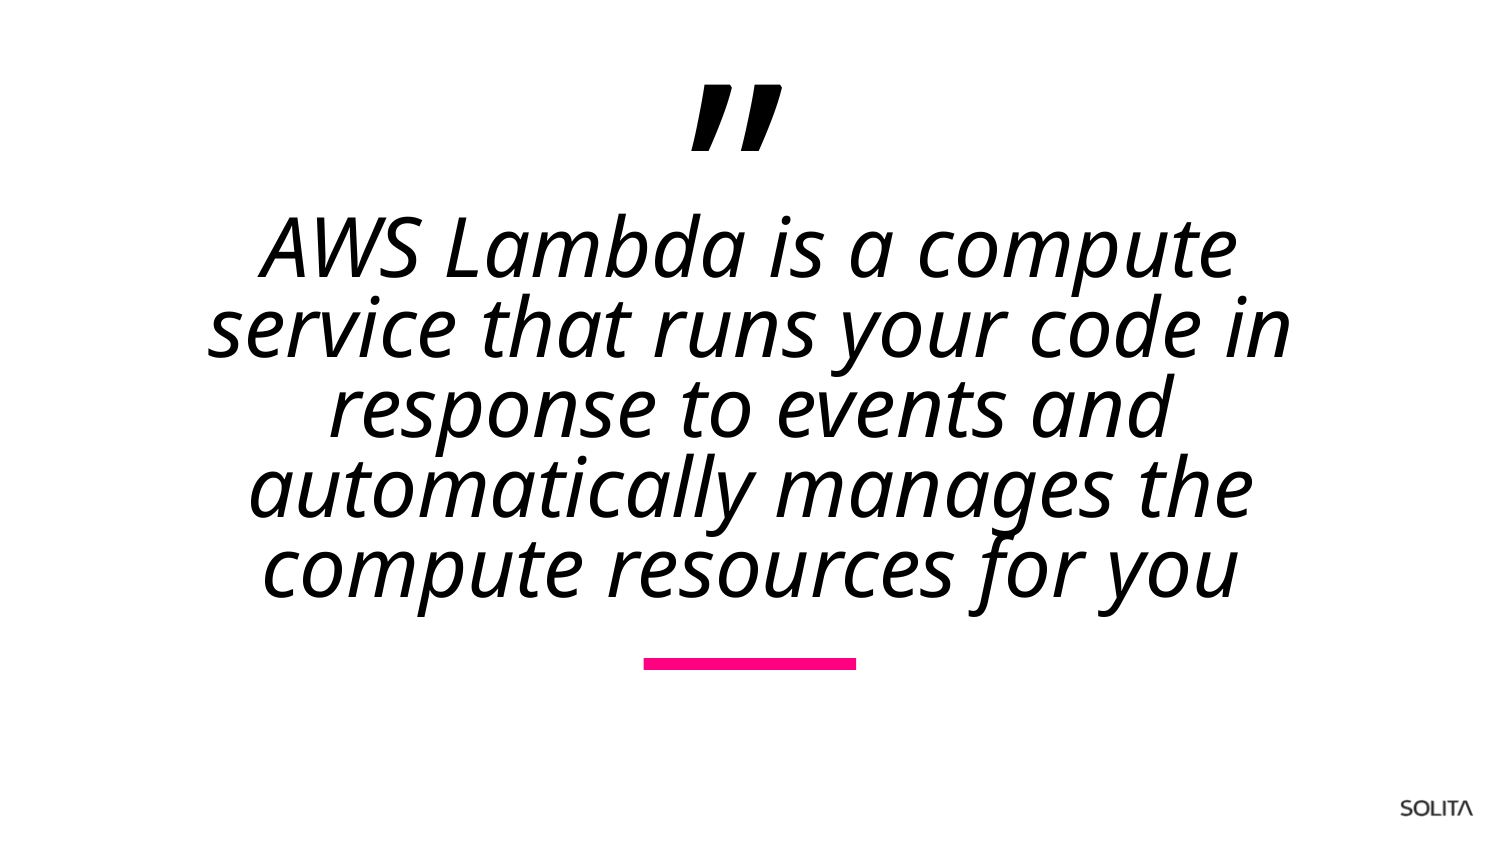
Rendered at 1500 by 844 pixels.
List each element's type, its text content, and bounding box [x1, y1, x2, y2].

picture [1399, 799, 1475, 817]
title AWS Lambda is a compute service that runs your code in response to events and automatically manages the compute resources for you [131, 231, 1372, 595]
